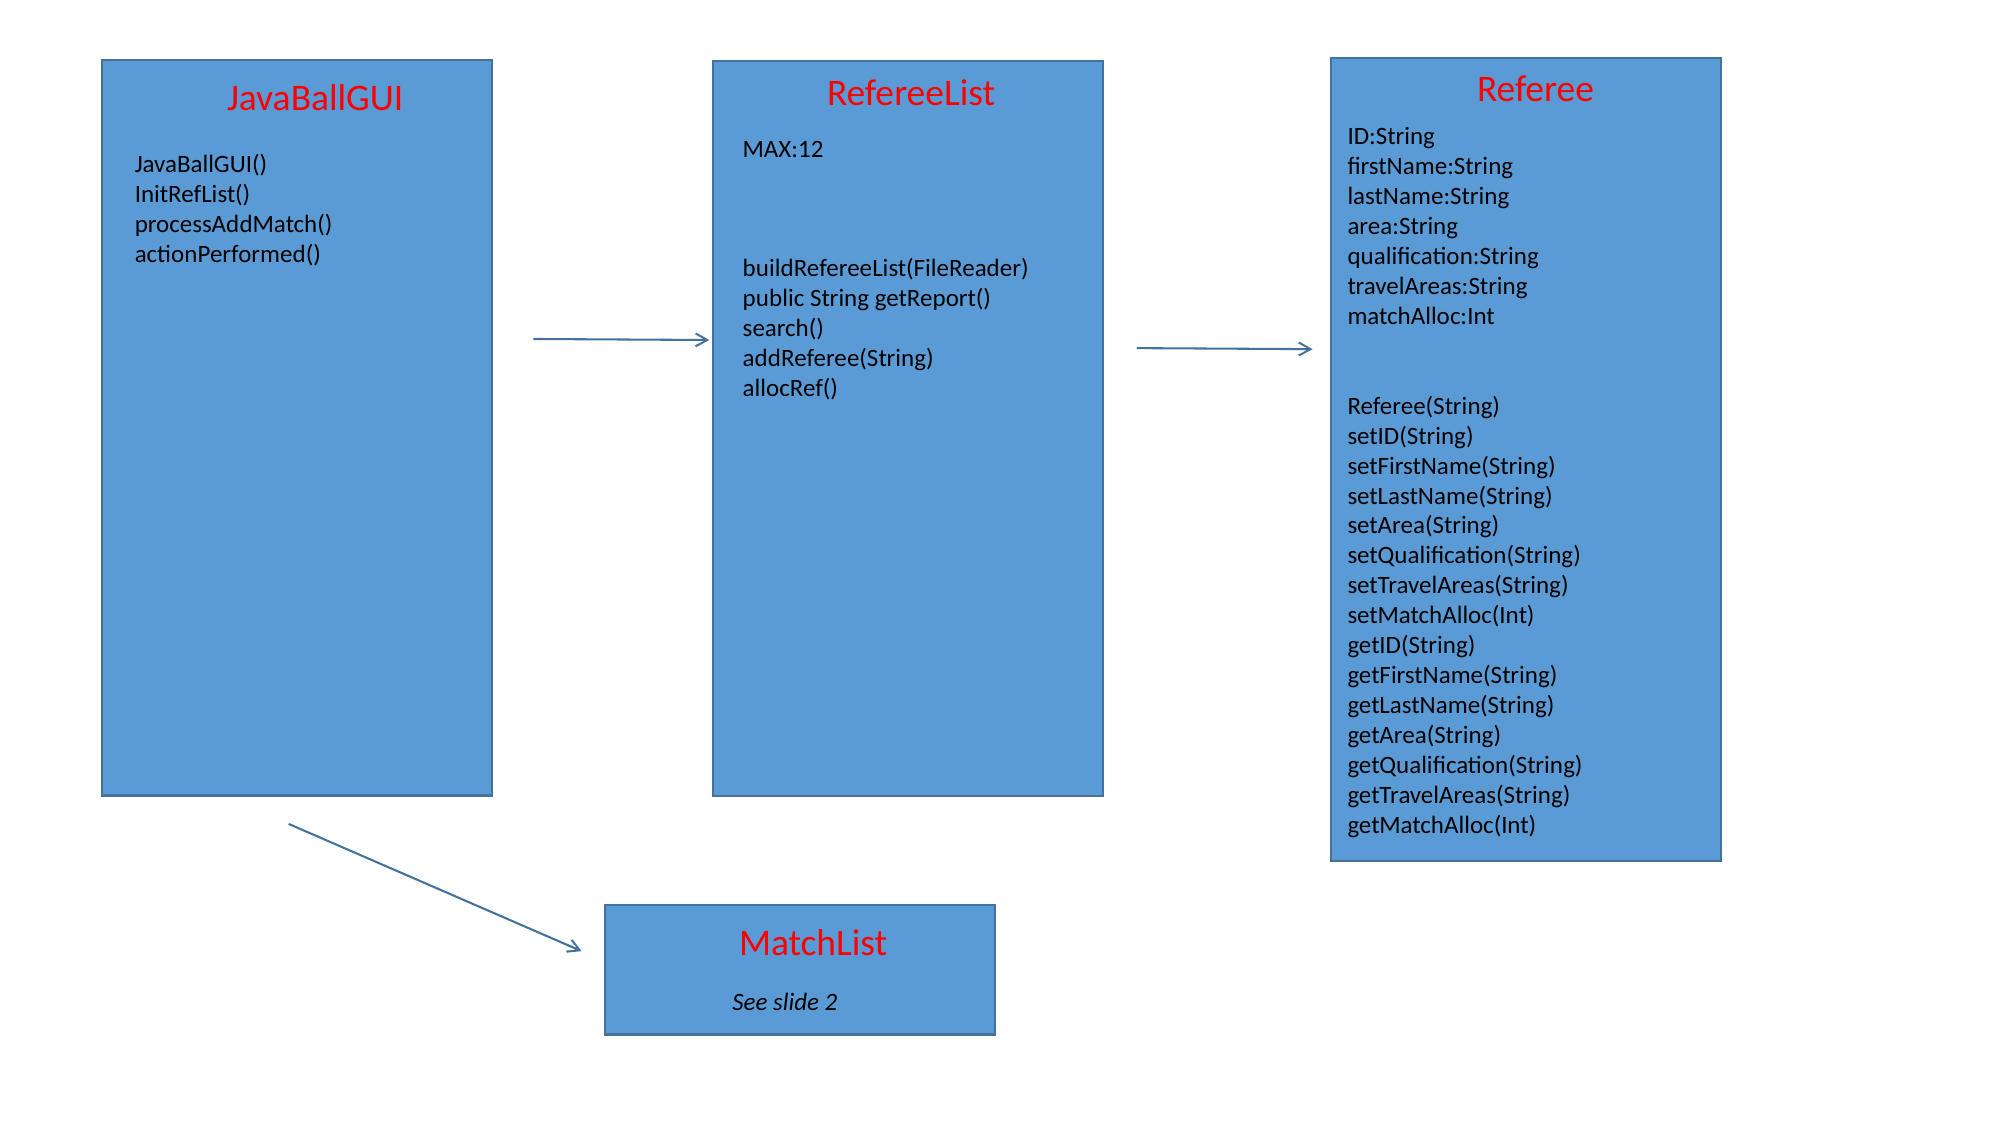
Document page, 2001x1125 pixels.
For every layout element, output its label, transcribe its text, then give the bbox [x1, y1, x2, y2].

text_box MAX:12 buildRefereeList(FileReader) public String getReport() search() addReferee(String) allocRef() [727, 124, 1104, 409]
text_box See slide 2 [717, 918, 940, 1098]
text_box JavaBallGUI() InitRefList() processAddMatch() actionPerformed() [120, 140, 481, 275]
text_box Referee [1337, 56, 1735, 116]
text_box ID:String firstName:String lastName:String area:String qualification:String travelAreas:String matchAlloc:Int Referee(String) setID(String) setFirstName(String) setLastName(String) setArea(String) setQualification(String) setTravelAreas(String) setMatchAlloc(Int) getID(String) getFirstName(String) getLastName(String) getArea(String) getQualification(String) getTravelAreas(String) getMatchAlloc(Int) [1332, 112, 1723, 951]
text_box [101, 59, 493, 797]
text_box JavaBallGUI [117, 65, 514, 126]
text_box [604, 904, 996, 1036]
text_box [1330, 57, 1337, 862]
text_box [712, 121, 1104, 797]
text_box MatchList [647, 910, 979, 971]
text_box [288, 823, 582, 952]
text_box RefereeList [712, 60, 1110, 121]
